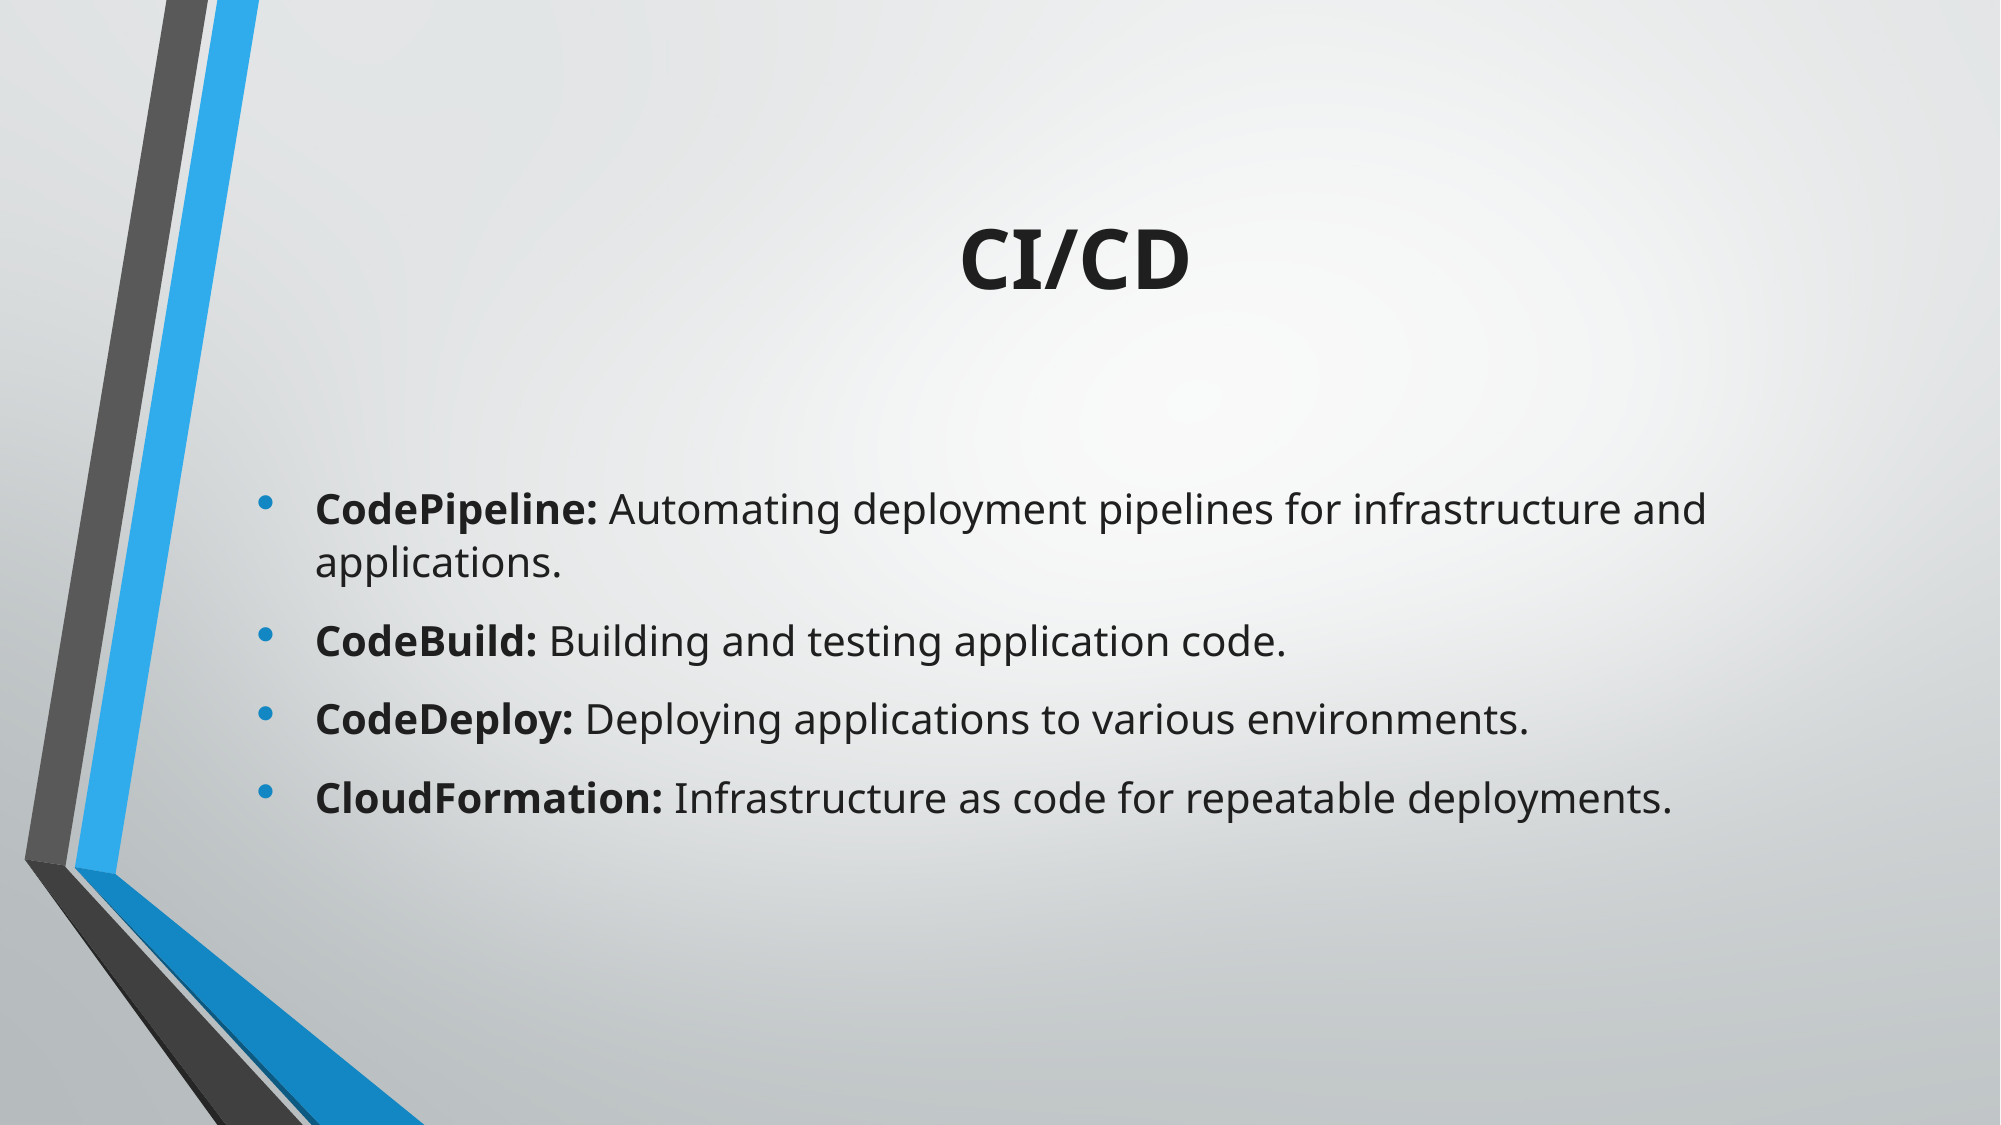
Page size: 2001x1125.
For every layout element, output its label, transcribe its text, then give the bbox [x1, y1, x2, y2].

list CodePipeline: Automating deployment pipelines for infrastructure and applications. CodeBuild: Building and testing application code. CodeDeploy: Deploying applications to various environments. CloudFormation: Infrastructure as code for repeatable deployments. [243, 437, 1887, 950]
title CI/CD [243, 112, 1887, 400]
